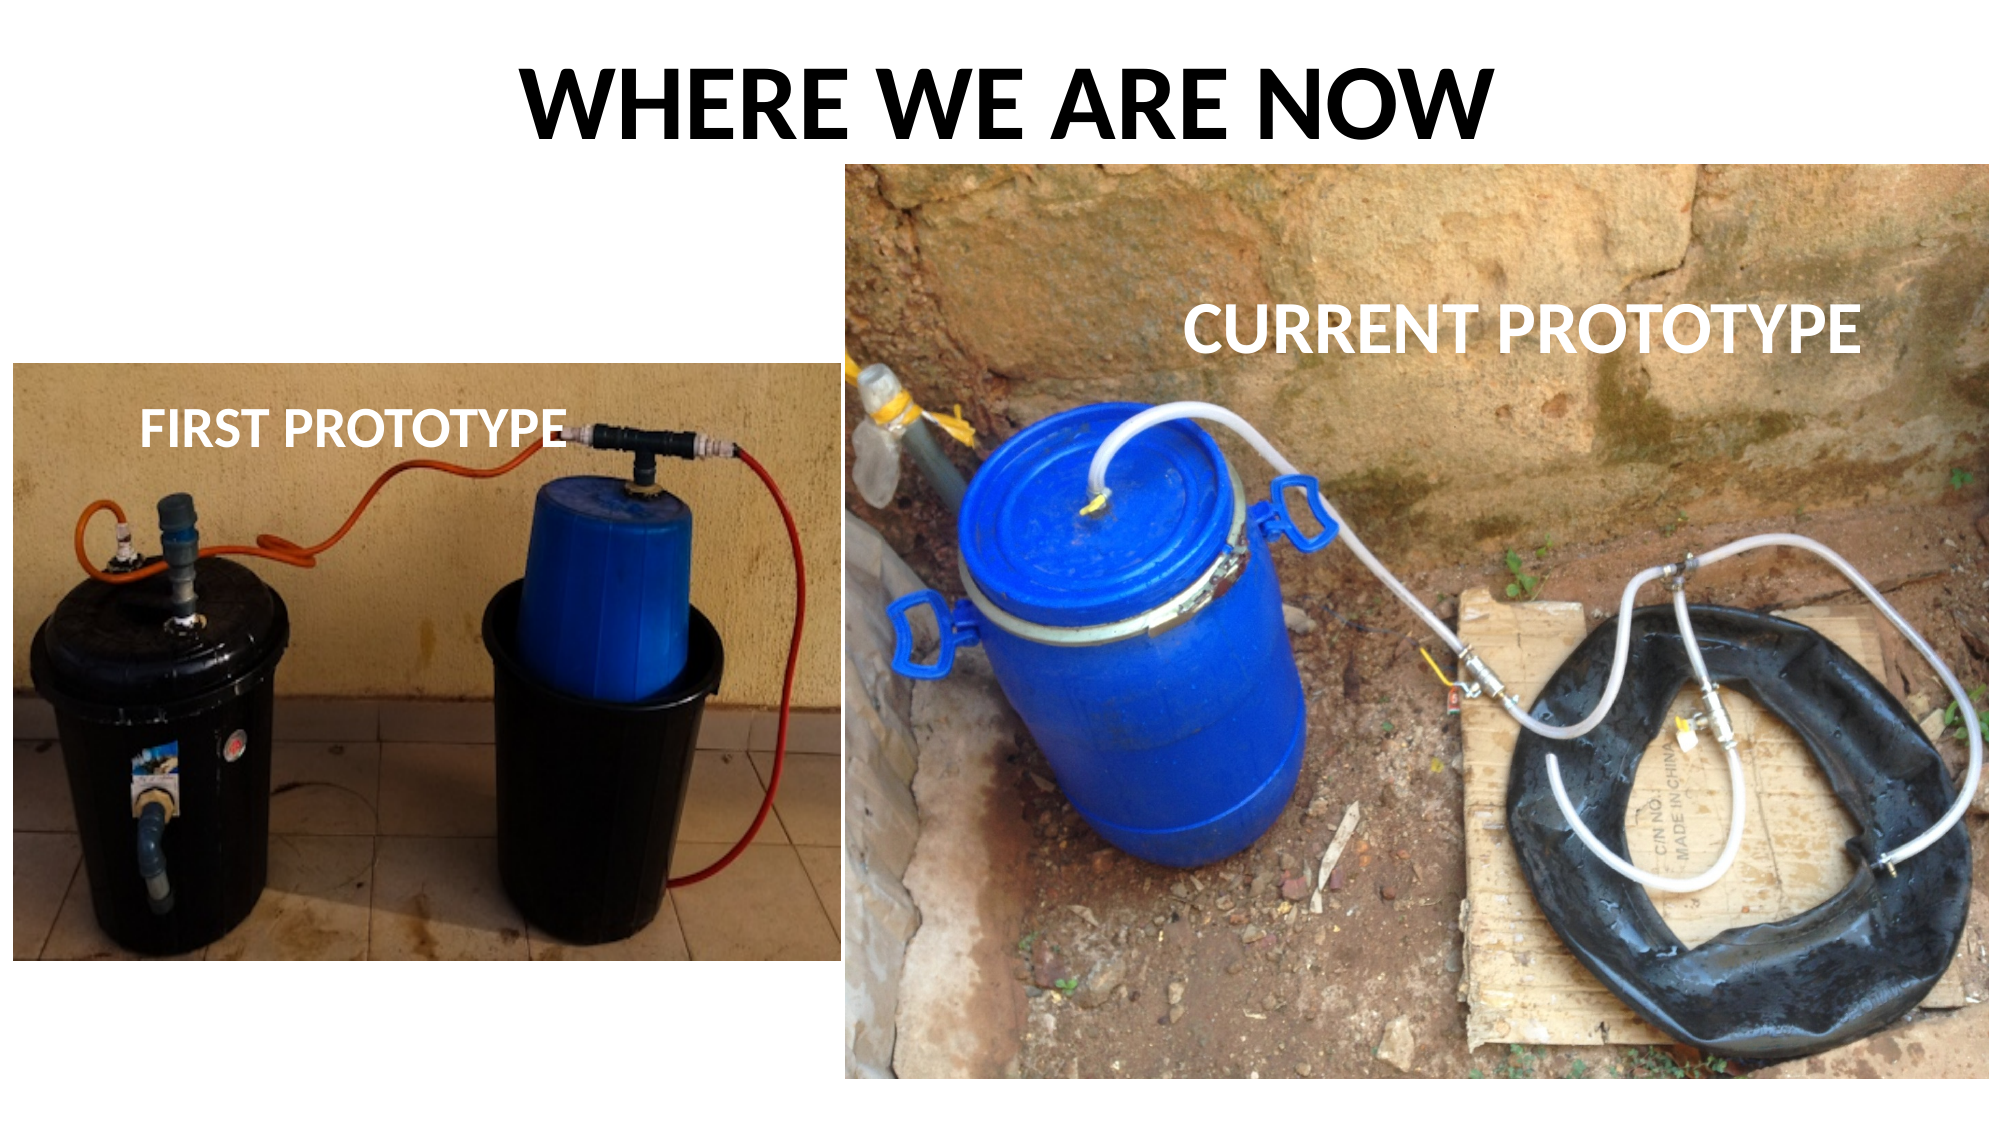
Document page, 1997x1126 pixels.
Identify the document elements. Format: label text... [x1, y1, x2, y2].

picture [845, 164, 1989, 1079]
picture [13, 362, 841, 962]
title WHERE WE ARE NOW [50, 0, 1965, 200]
